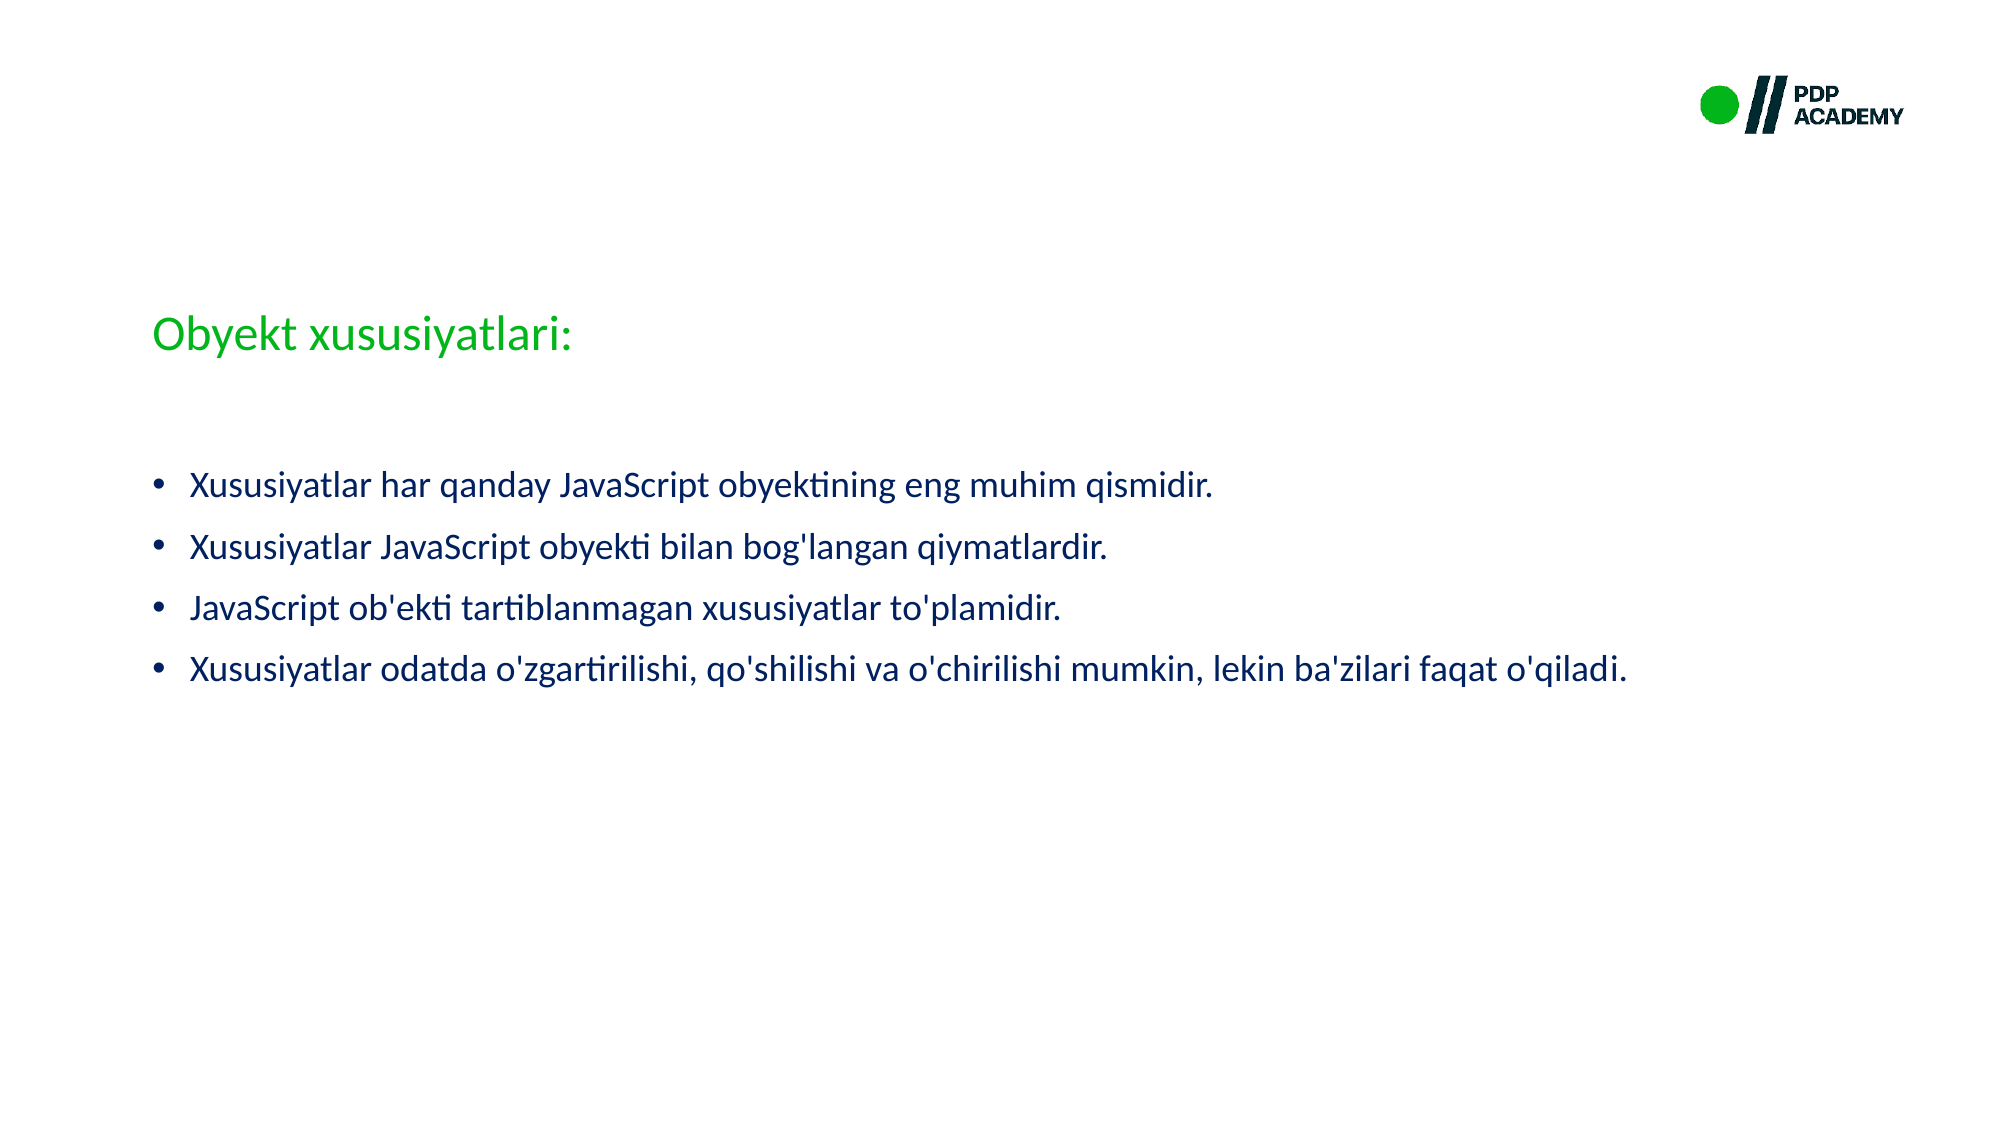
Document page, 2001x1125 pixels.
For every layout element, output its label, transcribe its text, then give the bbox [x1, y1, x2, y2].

list Obyekt xususiyatlari: Xususiyatlar har qanday JavaScript obyektining eng muhim qismidir. Xususiyatlar JavaScript obyekti bilan bog'langan qiymatlardir. JavaScript ob'ekti tartiblanmagan xususiyatlar to'plamidir. Xususiyatlar odatda o'zgartirilishi, qo'shilishi va o'chirilishi mumkin, lekin ba'zilari faqat o'qiladi. [137, 299, 1863, 773]
picture [1692, 43, 1911, 166]
